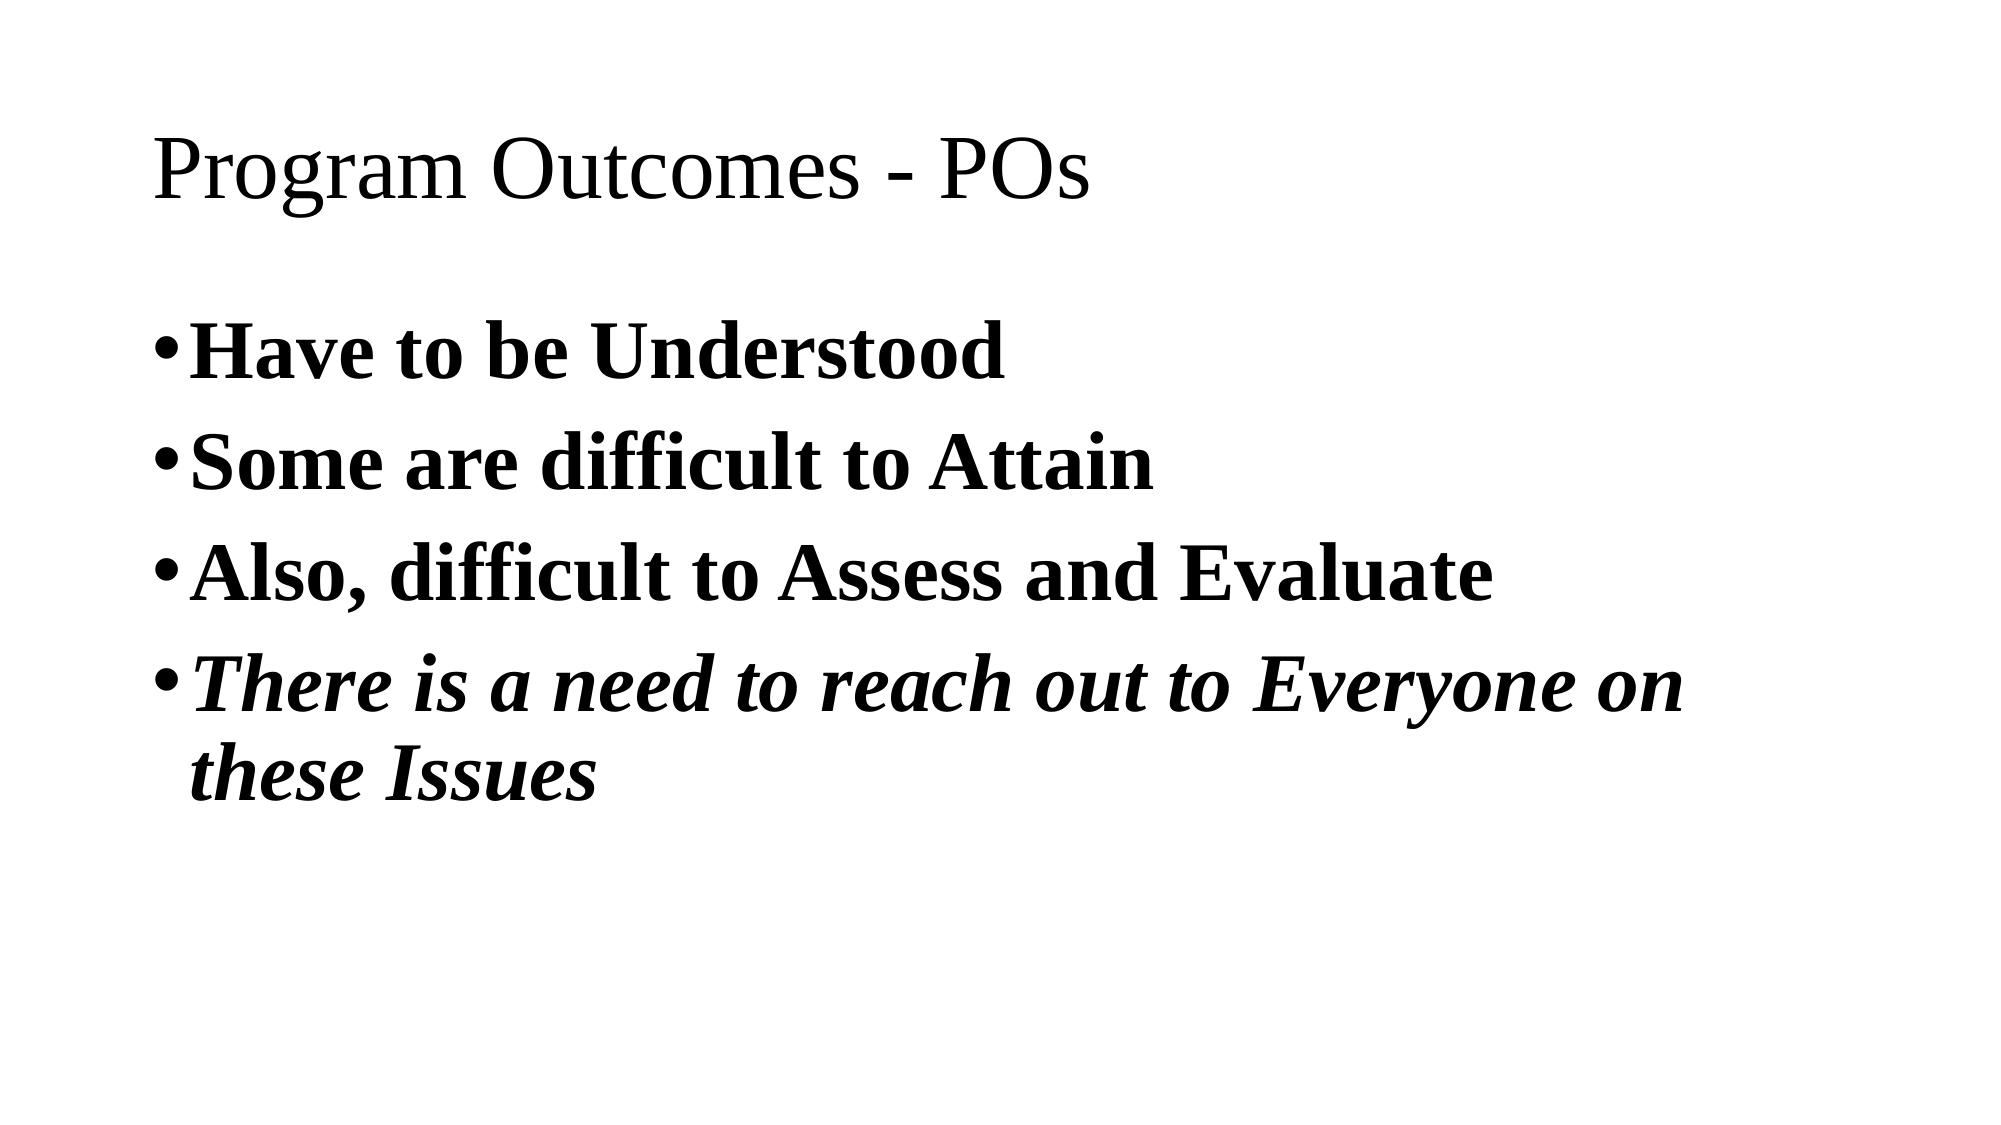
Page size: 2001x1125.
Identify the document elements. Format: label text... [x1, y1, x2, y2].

list Have to be Understood Some are difficult to Attain Also, difficult to Assess and Evaluate There is a need to reach out to Everyone on these Issues [137, 299, 1863, 1014]
title Program Outcomes - POs [137, 59, 1863, 278]
